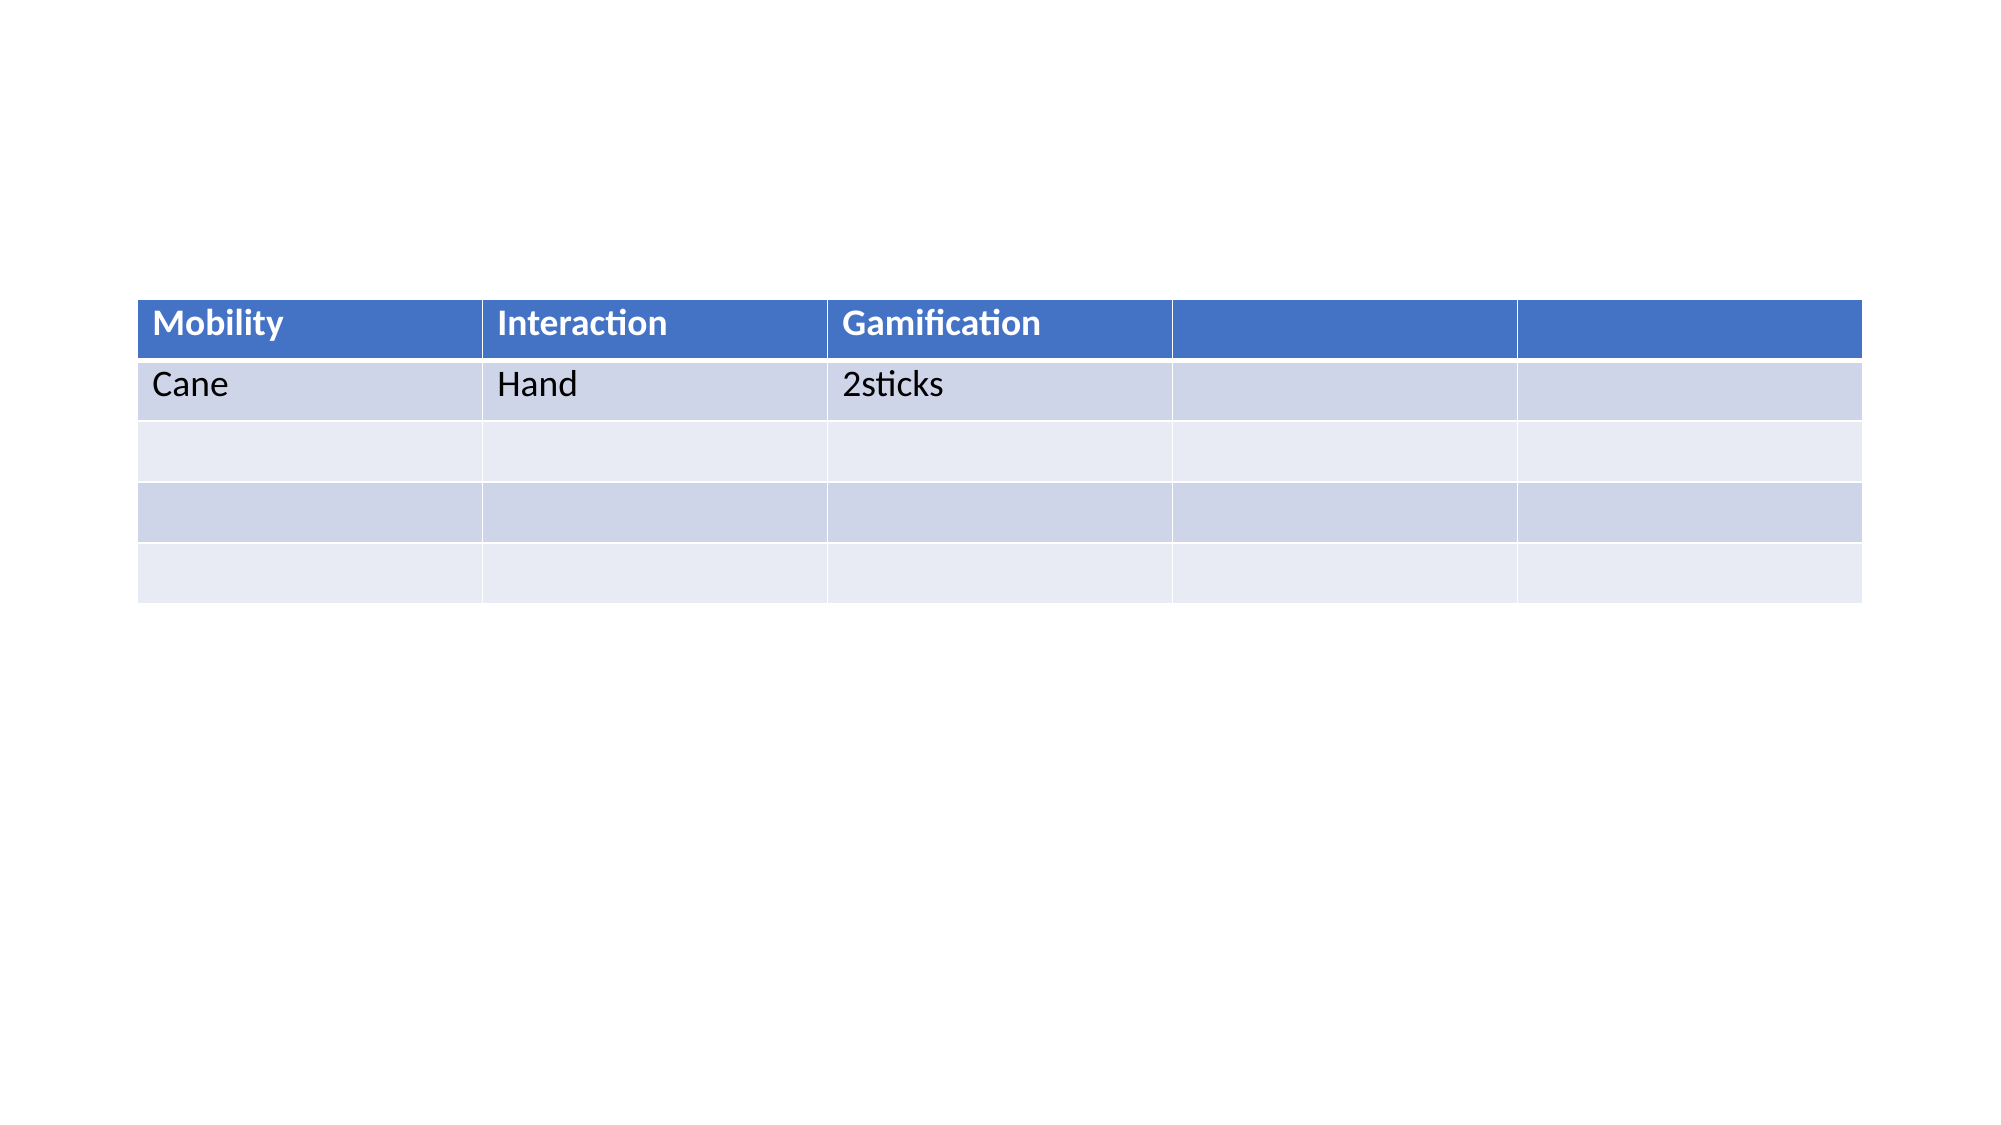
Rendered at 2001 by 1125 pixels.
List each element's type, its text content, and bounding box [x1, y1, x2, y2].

table_cell [483, 544, 827, 603]
table_cell [138, 483, 482, 542]
table_header Mobility [138, 300, 482, 358]
table_cell [1173, 483, 1517, 542]
table_cell Hand [483, 363, 827, 420]
table_cell [1173, 544, 1517, 603]
table_header [1518, 300, 1862, 358]
table_cell [1173, 422, 1517, 481]
table_cell Cane [138, 363, 482, 420]
table_cell [1518, 544, 1862, 603]
table_cell [1518, 483, 1862, 542]
table_cell [1518, 363, 1862, 420]
table_cell [828, 422, 1172, 481]
table_cell [483, 422, 827, 481]
table_cell [138, 544, 482, 603]
table_cell [828, 544, 1172, 603]
table_cell [828, 483, 1172, 542]
table_cell [138, 422, 482, 481]
table_cell 2sticks [828, 363, 1172, 420]
table_cell [1518, 422, 1862, 481]
table_cell [1173, 363, 1517, 420]
table_header Interaction [483, 300, 827, 358]
table_header [1173, 300, 1517, 358]
table_cell [483, 483, 827, 542]
table_header Gamification [828, 300, 1172, 358]
